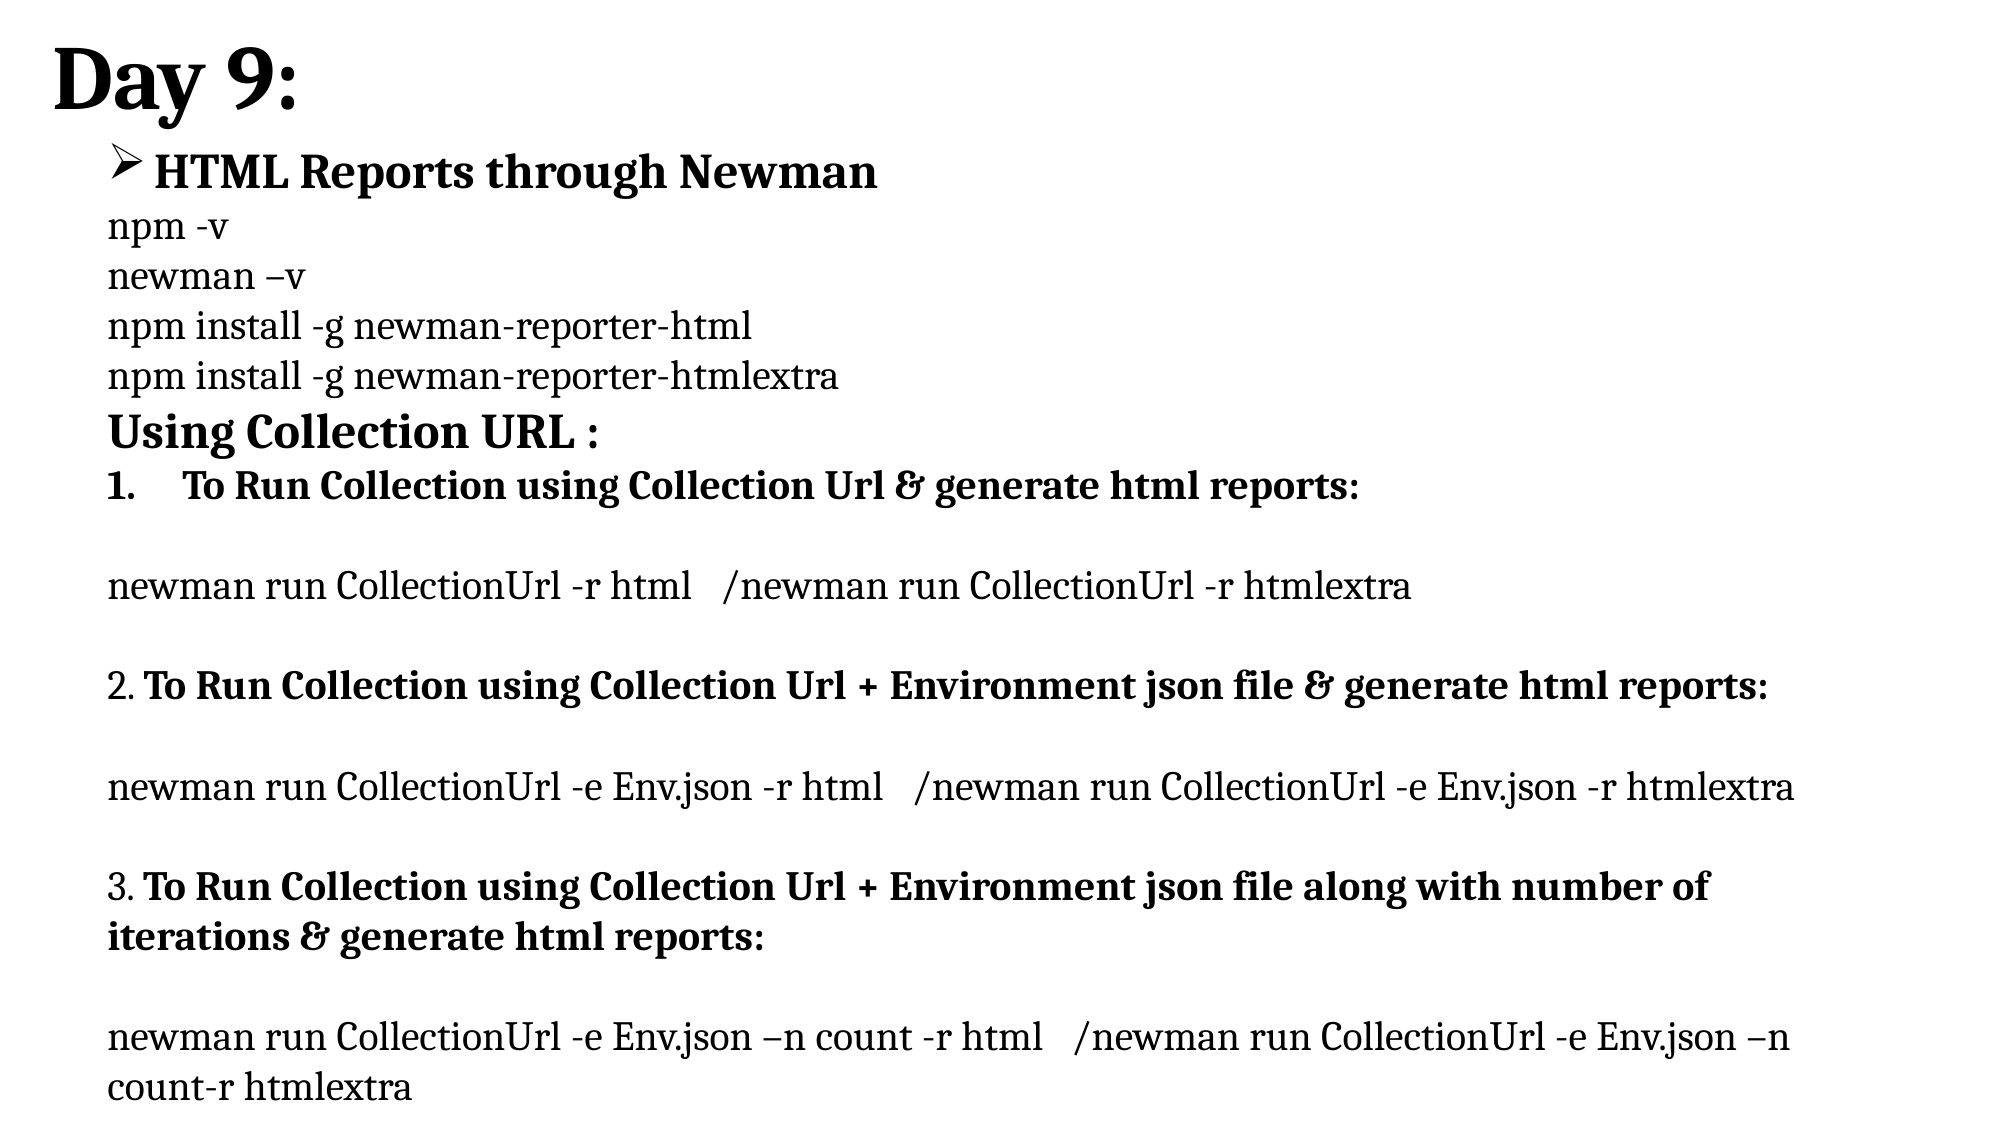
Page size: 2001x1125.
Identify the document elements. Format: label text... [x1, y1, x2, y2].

subtitle Day 9: [37, 22, 1538, 295]
text_box HTML Reports through Newman npm -v newman –v npm install -g newman-reporter-html npm install -g newman-reporter-htmlextra Using Collection URL : To Run Collection using Collection Url & generate html reports: newman run CollectionUrl -r html /newman run CollectionUrl -r htmlextra 2. To Run Collection using Collection Url + Environment json file & generate html reports: newman run CollectionUrl -e Env.json -r html /newman run CollectionUrl -e Env.json -r htmlextra 3. To Run Collection using Collection Url + Environment json file along with number of iterations & generate html reports: newman run CollectionUrl -e Env.json –n count -r html /newman run CollectionUrl -e Env.json –n count-r htmlextra [92, 100, 1908, 1125]
